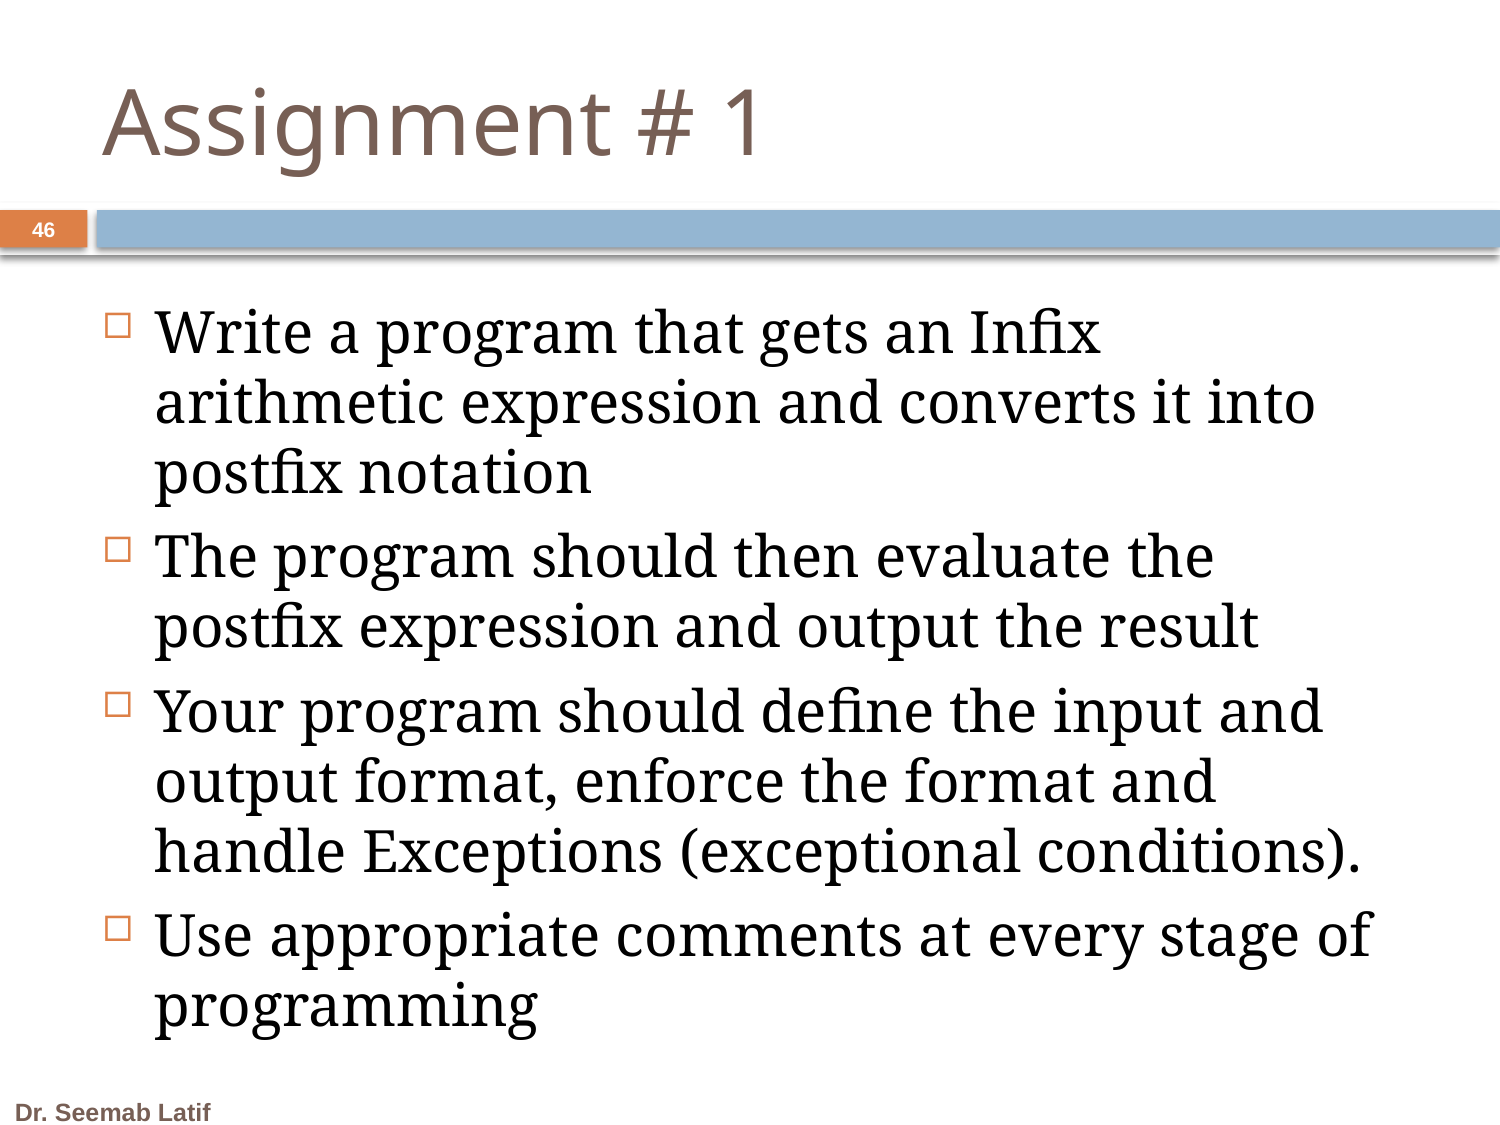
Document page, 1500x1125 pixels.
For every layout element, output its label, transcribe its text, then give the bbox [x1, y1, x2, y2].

list Write a program that gets an Infix arithmetic expression and converts it into postfix notation The program should then evaluate the postfix expression and output the result Your program should define the input and output format, enforce the format and handle Exceptions (exceptional conditions). Use appropriate comments at every stage of programming [87, 287, 1413, 1063]
slide_number 46 [0, 208, 88, 249]
title Assignment # 1 [87, 24, 1363, 213]
